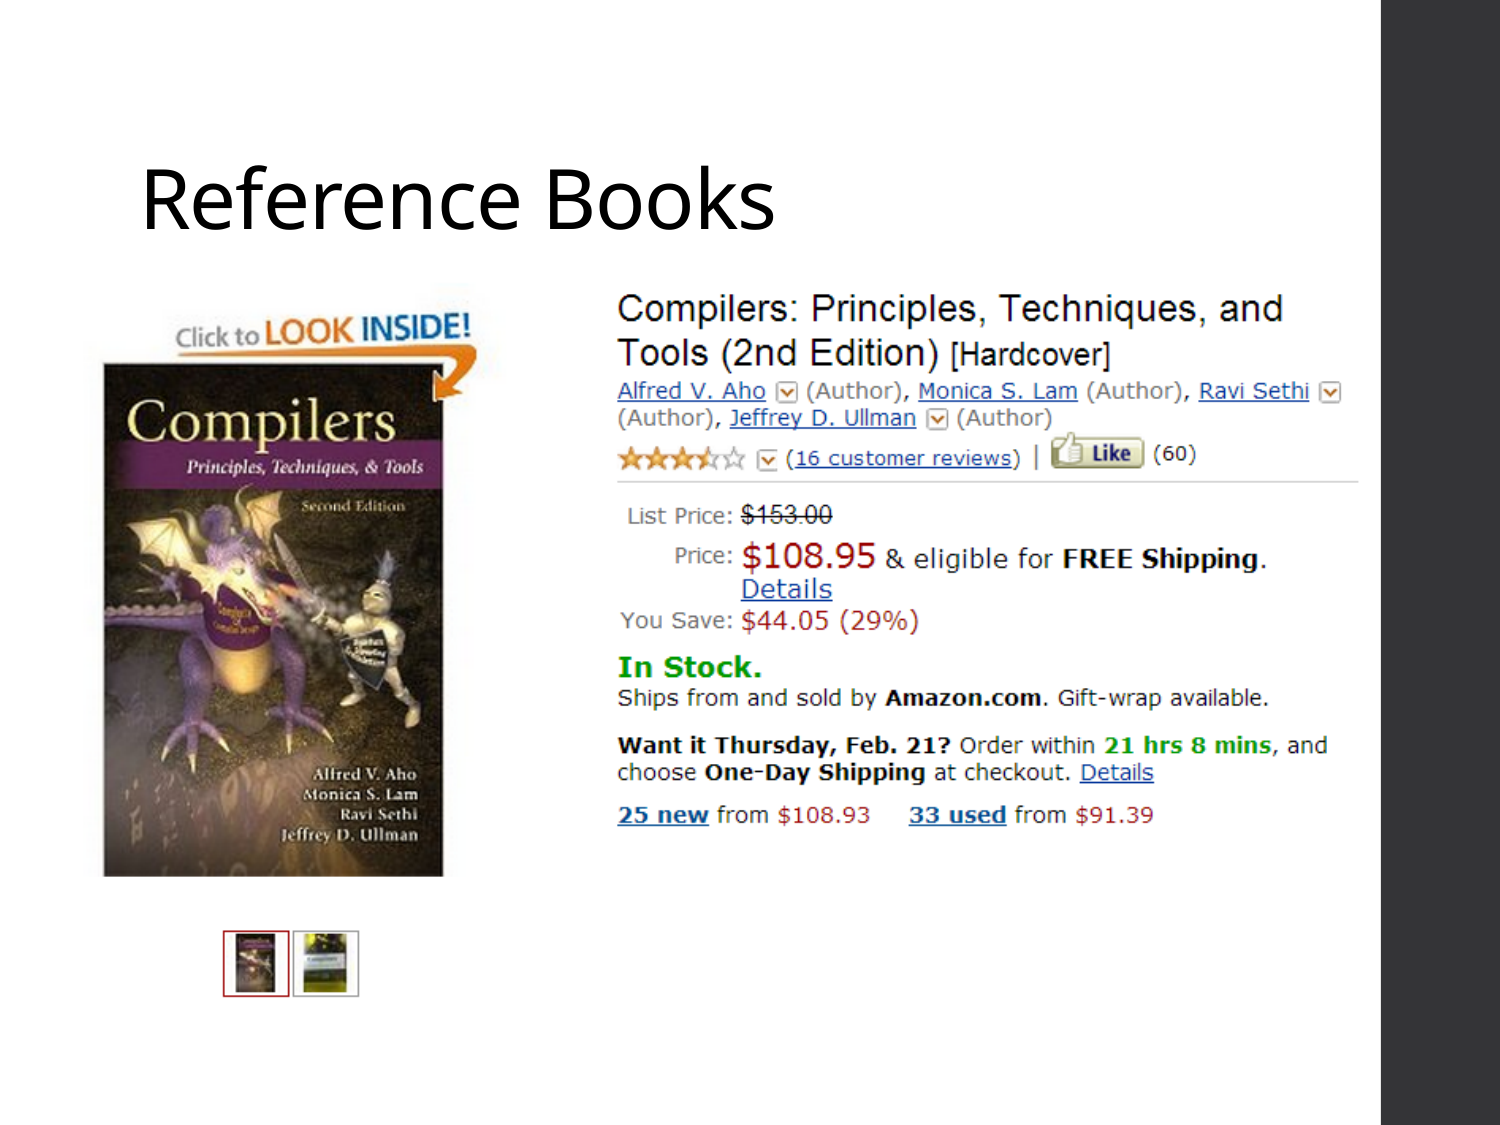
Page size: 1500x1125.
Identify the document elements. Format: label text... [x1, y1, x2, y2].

title Reference Books [124, 37, 1317, 250]
picture [76, 255, 1365, 1022]
